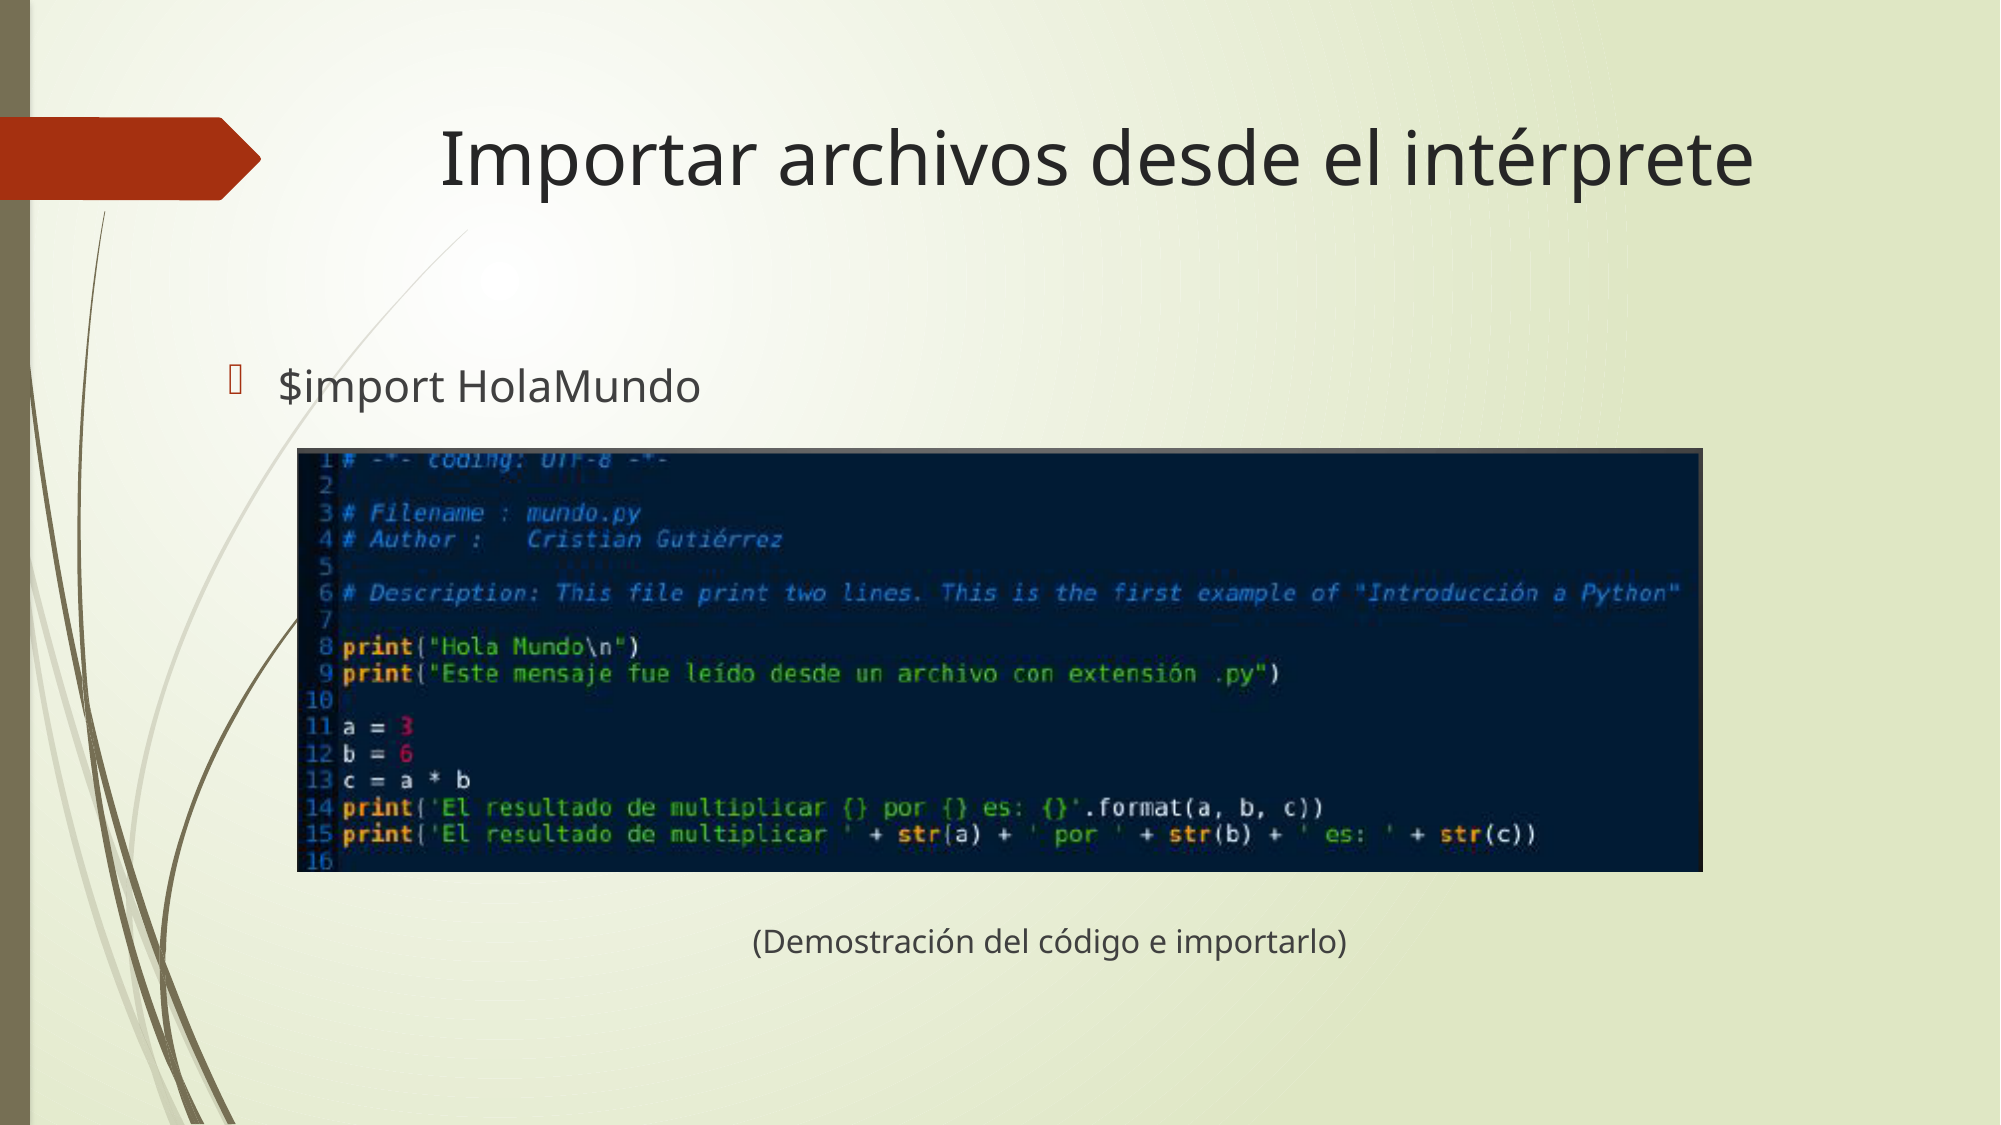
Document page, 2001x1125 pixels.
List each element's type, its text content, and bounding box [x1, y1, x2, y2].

picture [296, 447, 1704, 872]
title Importar archivos desde el intérprete [425, 102, 1888, 313]
list $import HolaMundo (Demostración del código e importarlo) [213, 350, 1888, 970]
